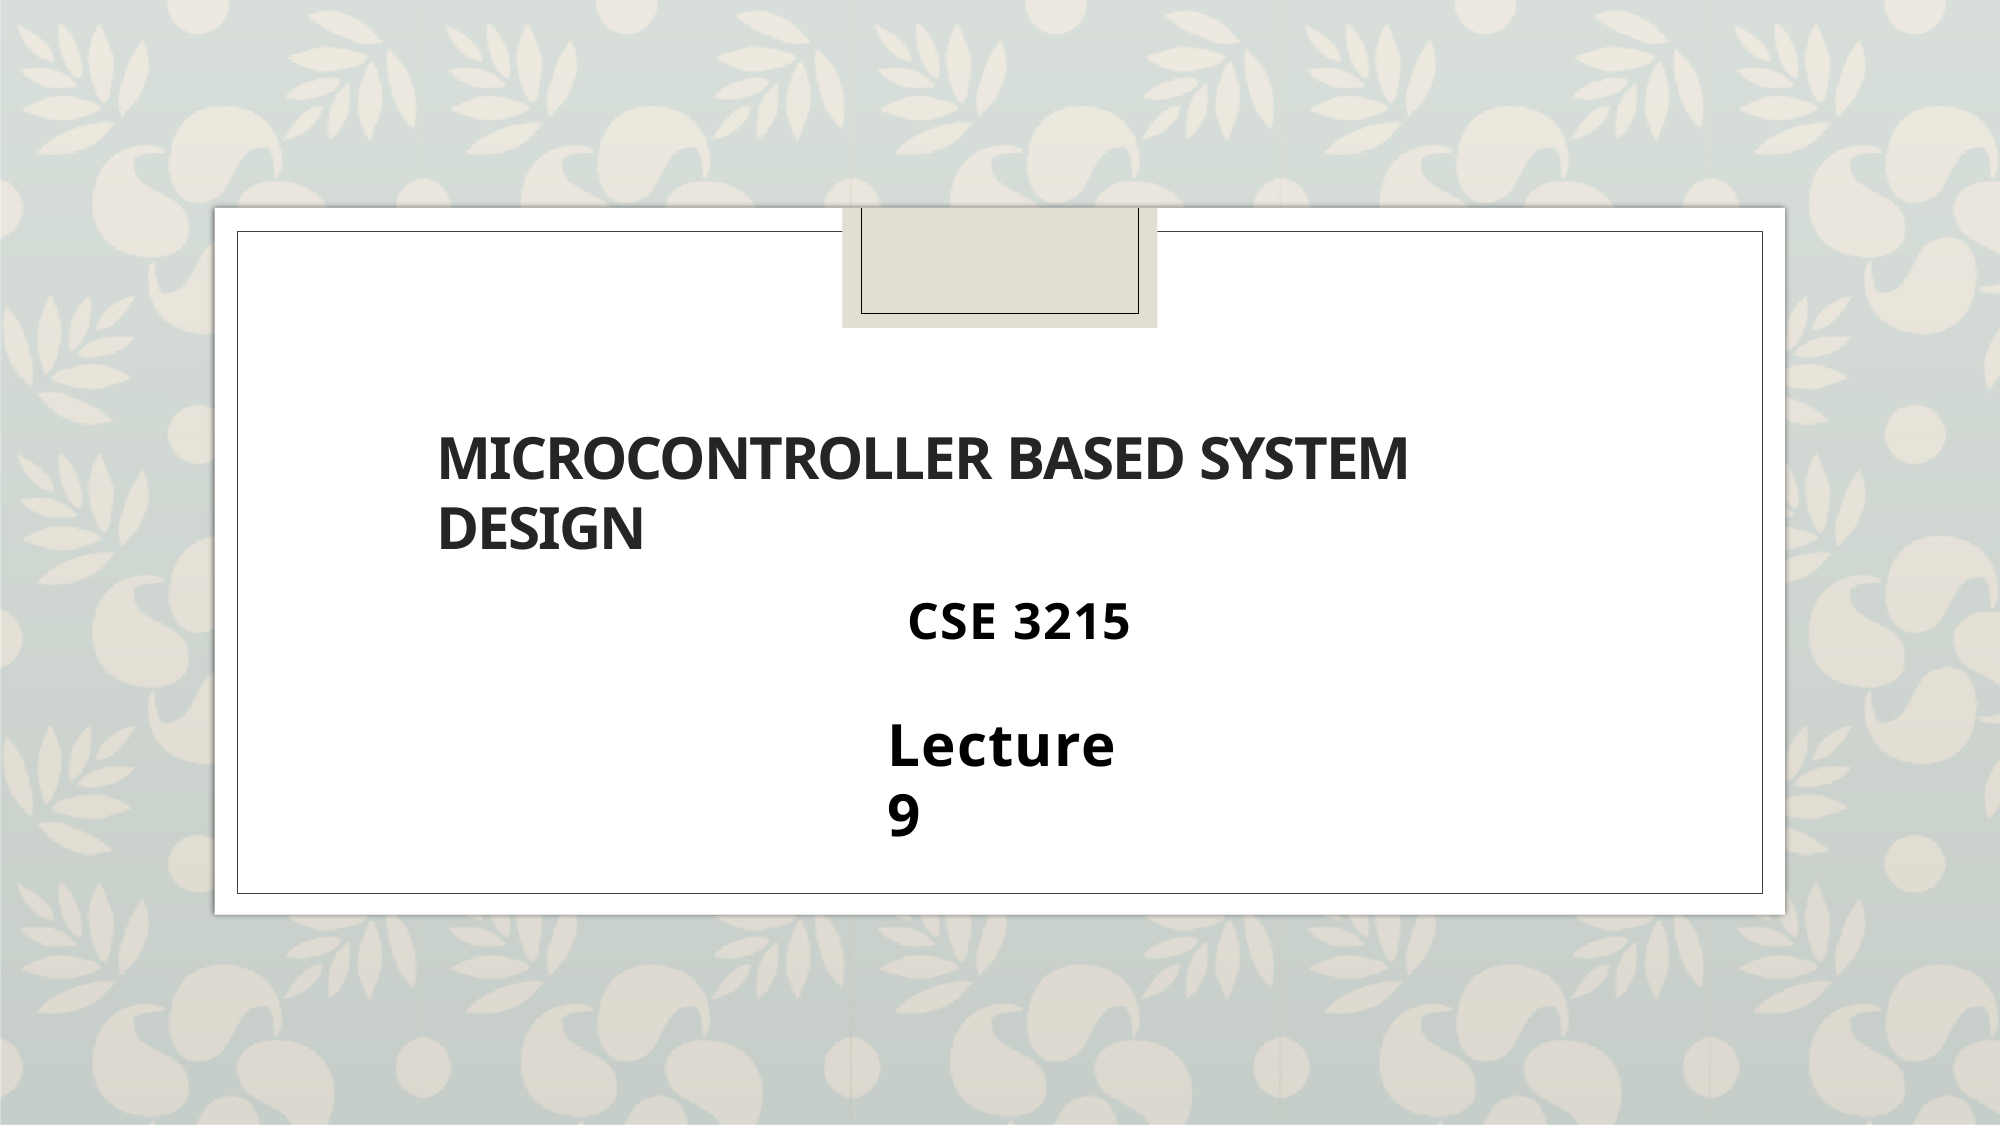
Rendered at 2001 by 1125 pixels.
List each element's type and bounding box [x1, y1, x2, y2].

text_box [0, 0, 2000, 1125]
